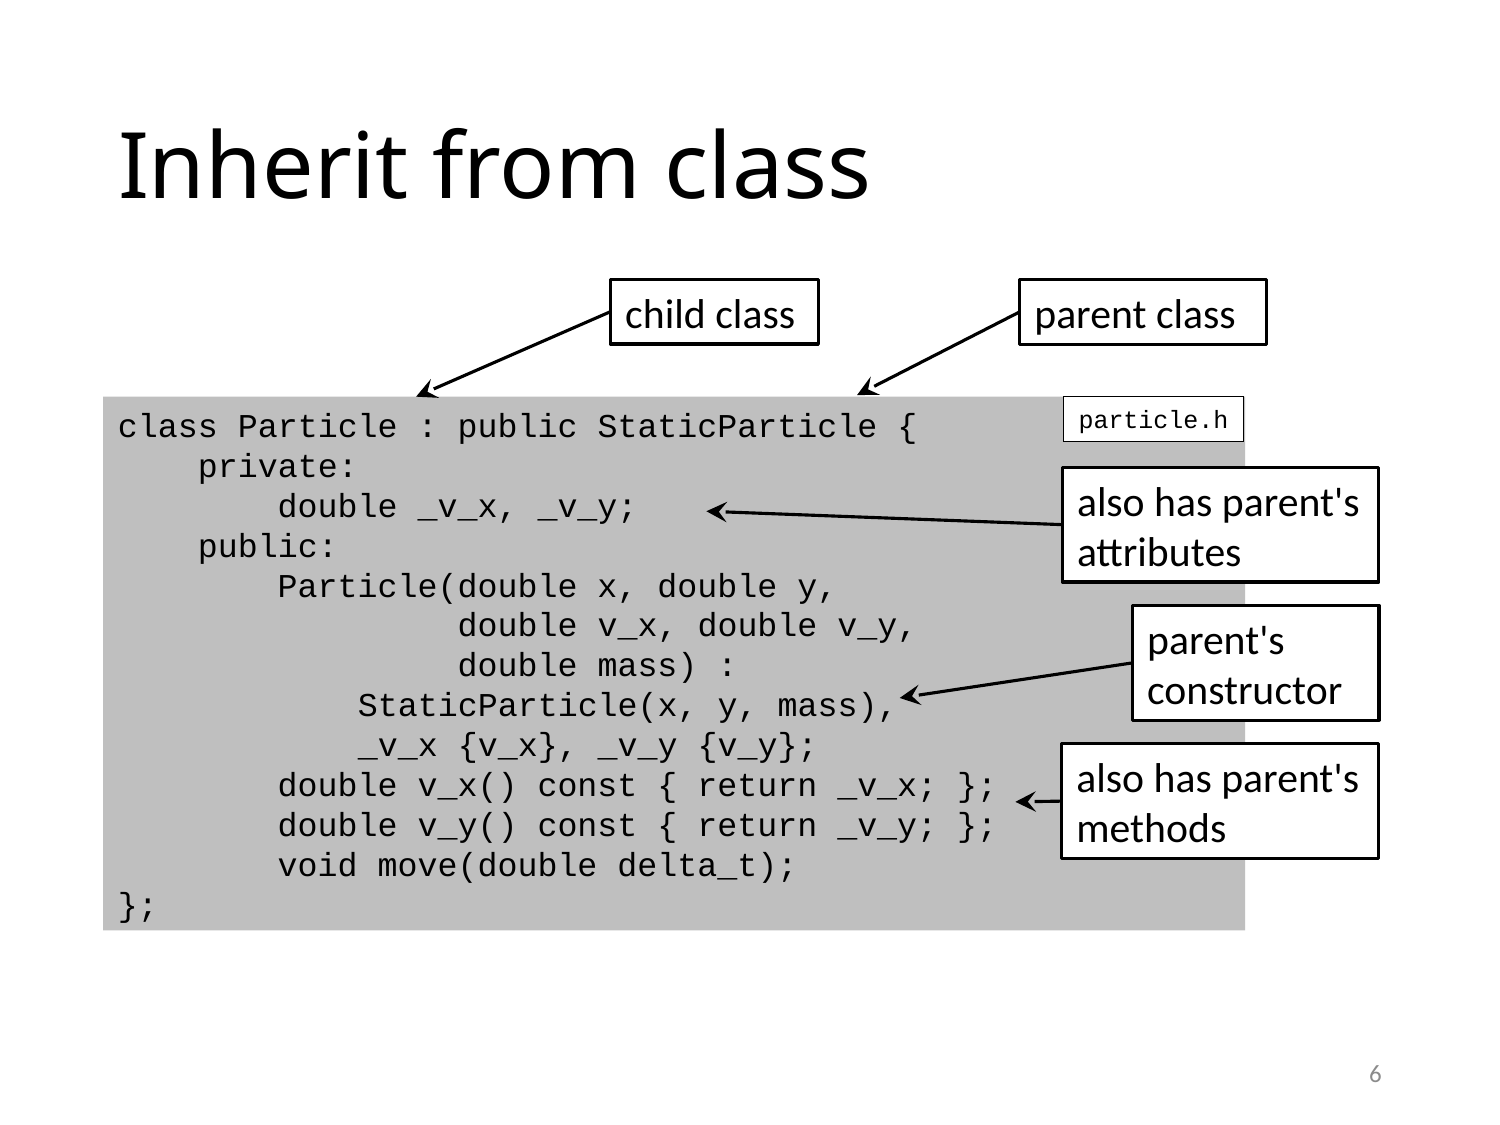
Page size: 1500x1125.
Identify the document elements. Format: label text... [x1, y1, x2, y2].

slide_number 6 [1059, 1042, 1397, 1103]
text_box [706, 467, 1380, 584]
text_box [899, 605, 1379, 722]
title Inherit from class [103, 59, 1397, 278]
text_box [103, 396, 1246, 937]
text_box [1015, 743, 1379, 860]
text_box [857, 279, 1267, 396]
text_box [416, 279, 819, 397]
